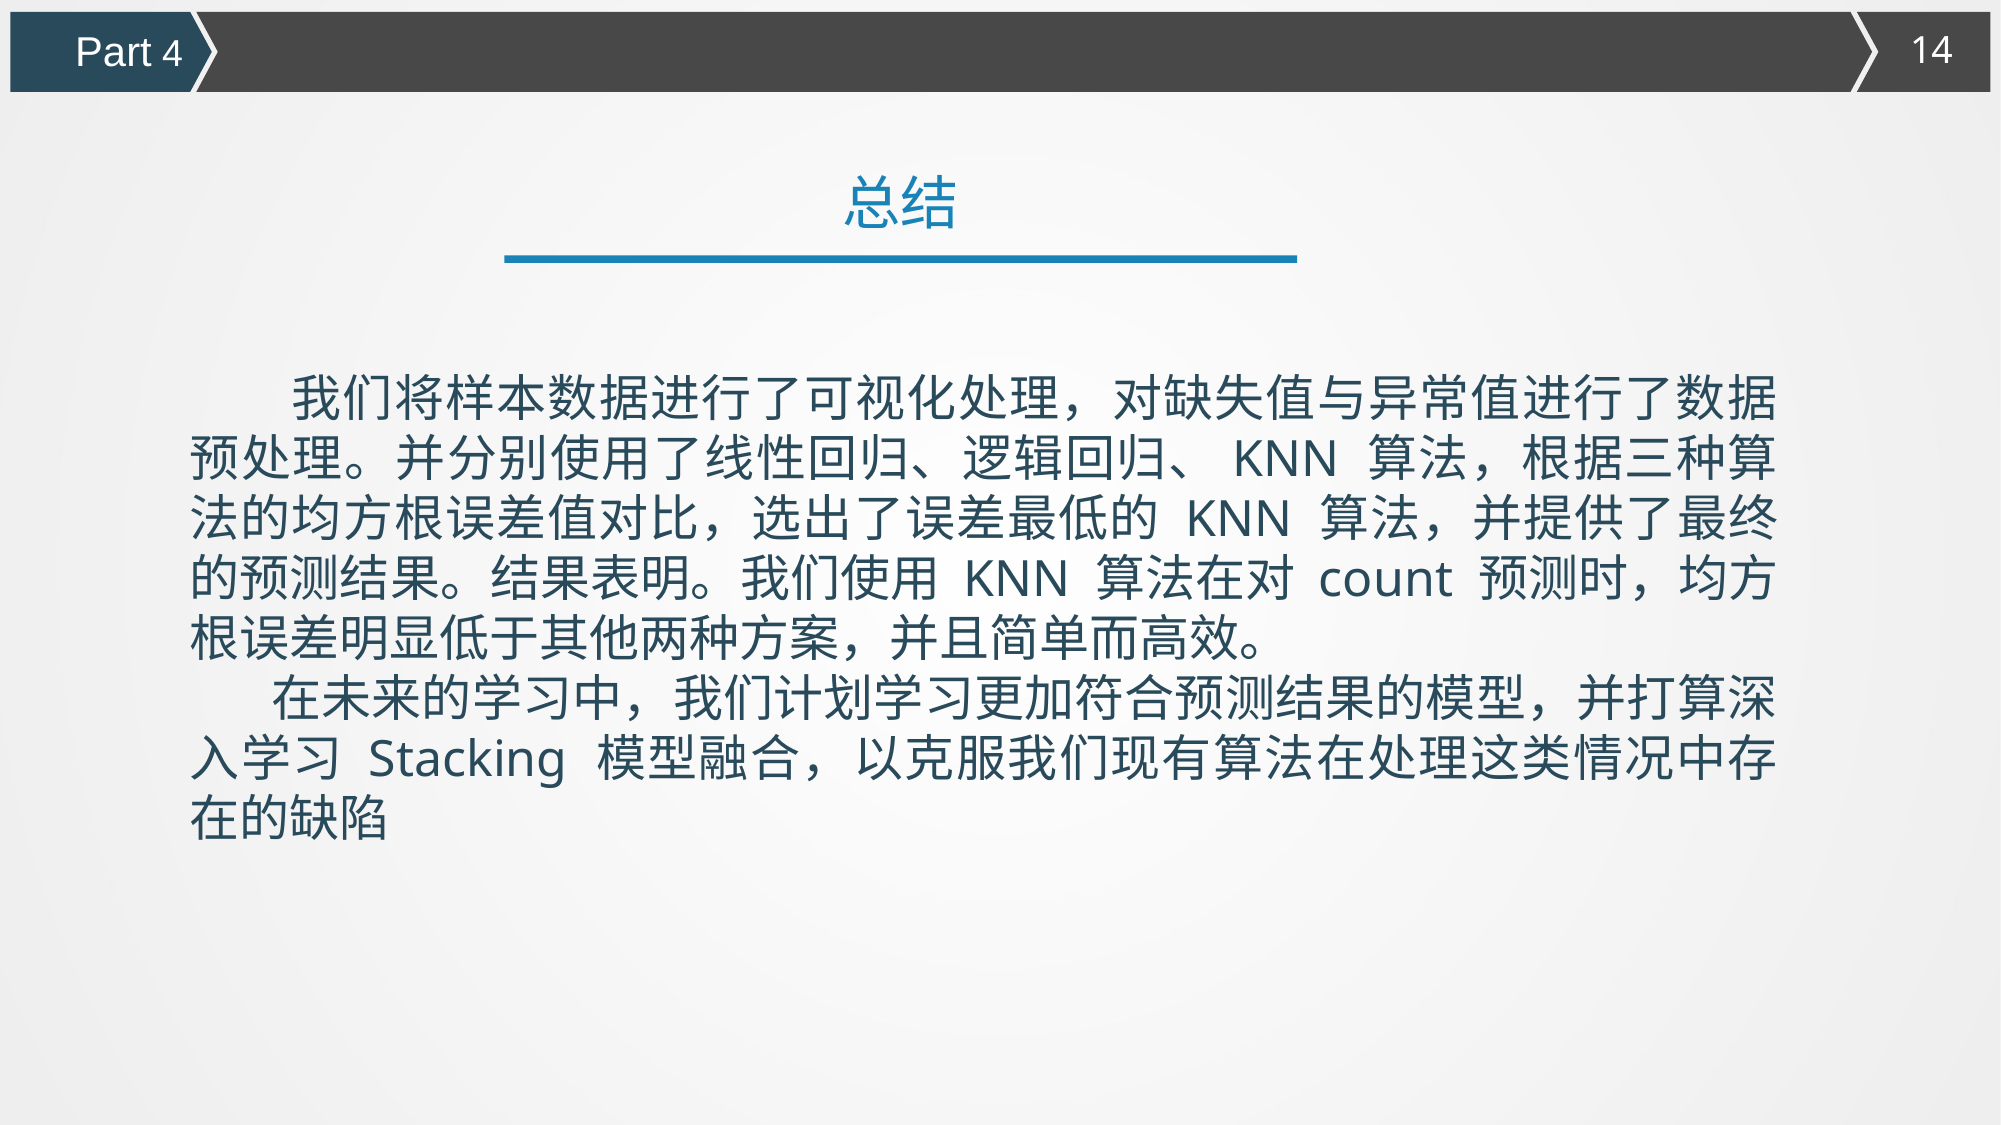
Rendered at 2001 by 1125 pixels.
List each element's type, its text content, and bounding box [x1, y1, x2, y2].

text_box 我们将样本数据进行了可视化处理，对缺失值与异常值进行了数据预处理。并分别使用了线性回归、逻辑回归、KNN 算法，根据三种算法的均方根误差值对比，选出了误差最低的 KNN 算法，并提供了最终的预测结果。结果表明。我们使用 KNN 算法在对 count 预测时，均方根误差明显低于其他两种方案，并且简单而高效。 在未来的学习中，我们计划学习更加符合预测结果的模型，并打算深入学习 Stacking 模型融合，以克服我们现有算法在处理这类情况中存在的缺陷 [175, 314, 1793, 855]
picture [0, 0, 2001, 1125]
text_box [504, 158, 1298, 264]
text_box Part 4 [22, 17, 198, 83]
